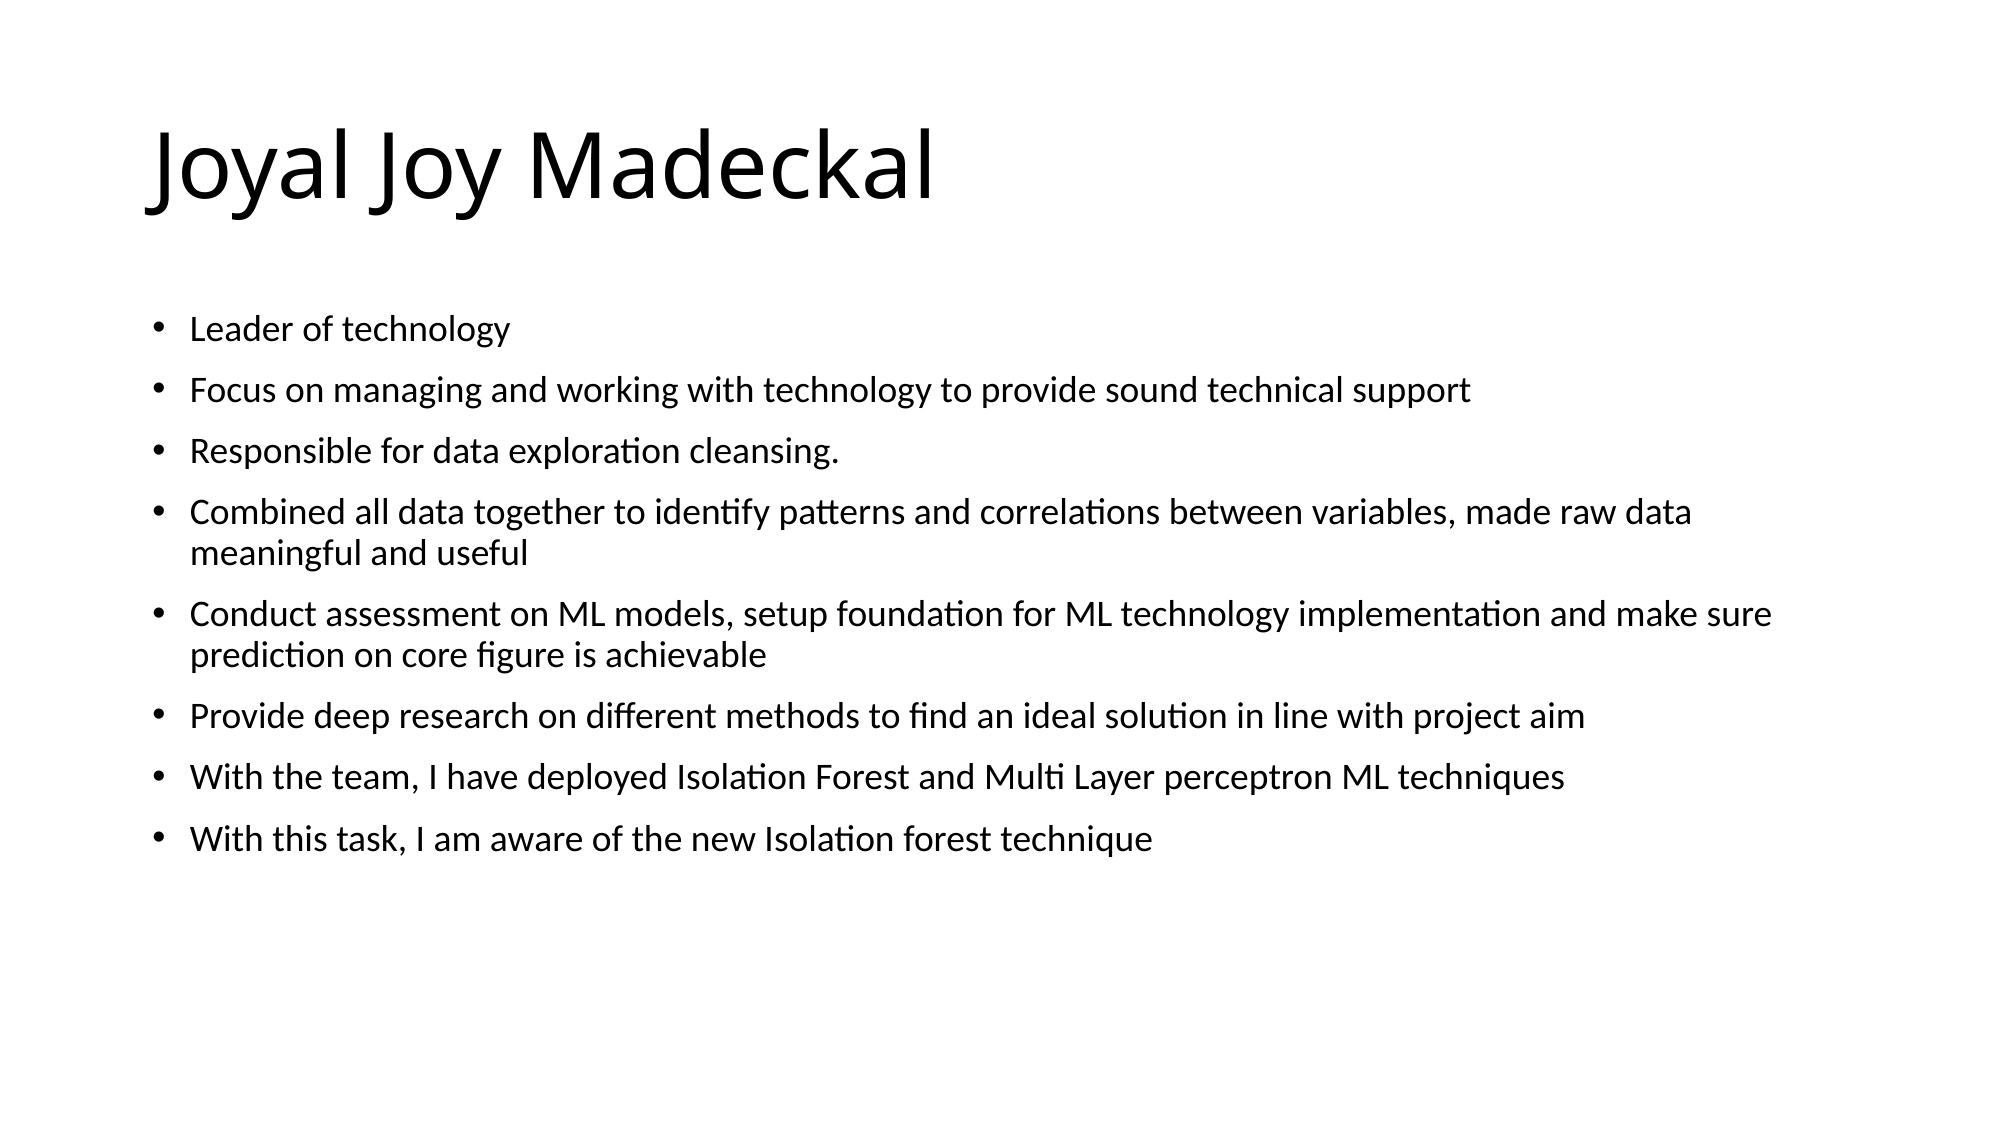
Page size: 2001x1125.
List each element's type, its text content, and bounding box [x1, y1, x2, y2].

title Joyal Joy Madeckal [137, 59, 1863, 278]
list Leader of technology Focus on managing and working with technology to provide sound technical support Responsible for data exploration cleansing. Combined all data together to identify patterns and correlations between variables, made raw data meaningful and useful Conduct assessment on ML models, setup foundation for ML technology implementation and make sure prediction on core figure is achievable Provide deep research on different methods to find an ideal solution in line with project aim With the team, I have deployed Isolation Forest and Multi Layer perceptron ML techniques With this task, I am aware of the new Isolation forest technique [137, 301, 1863, 1015]
